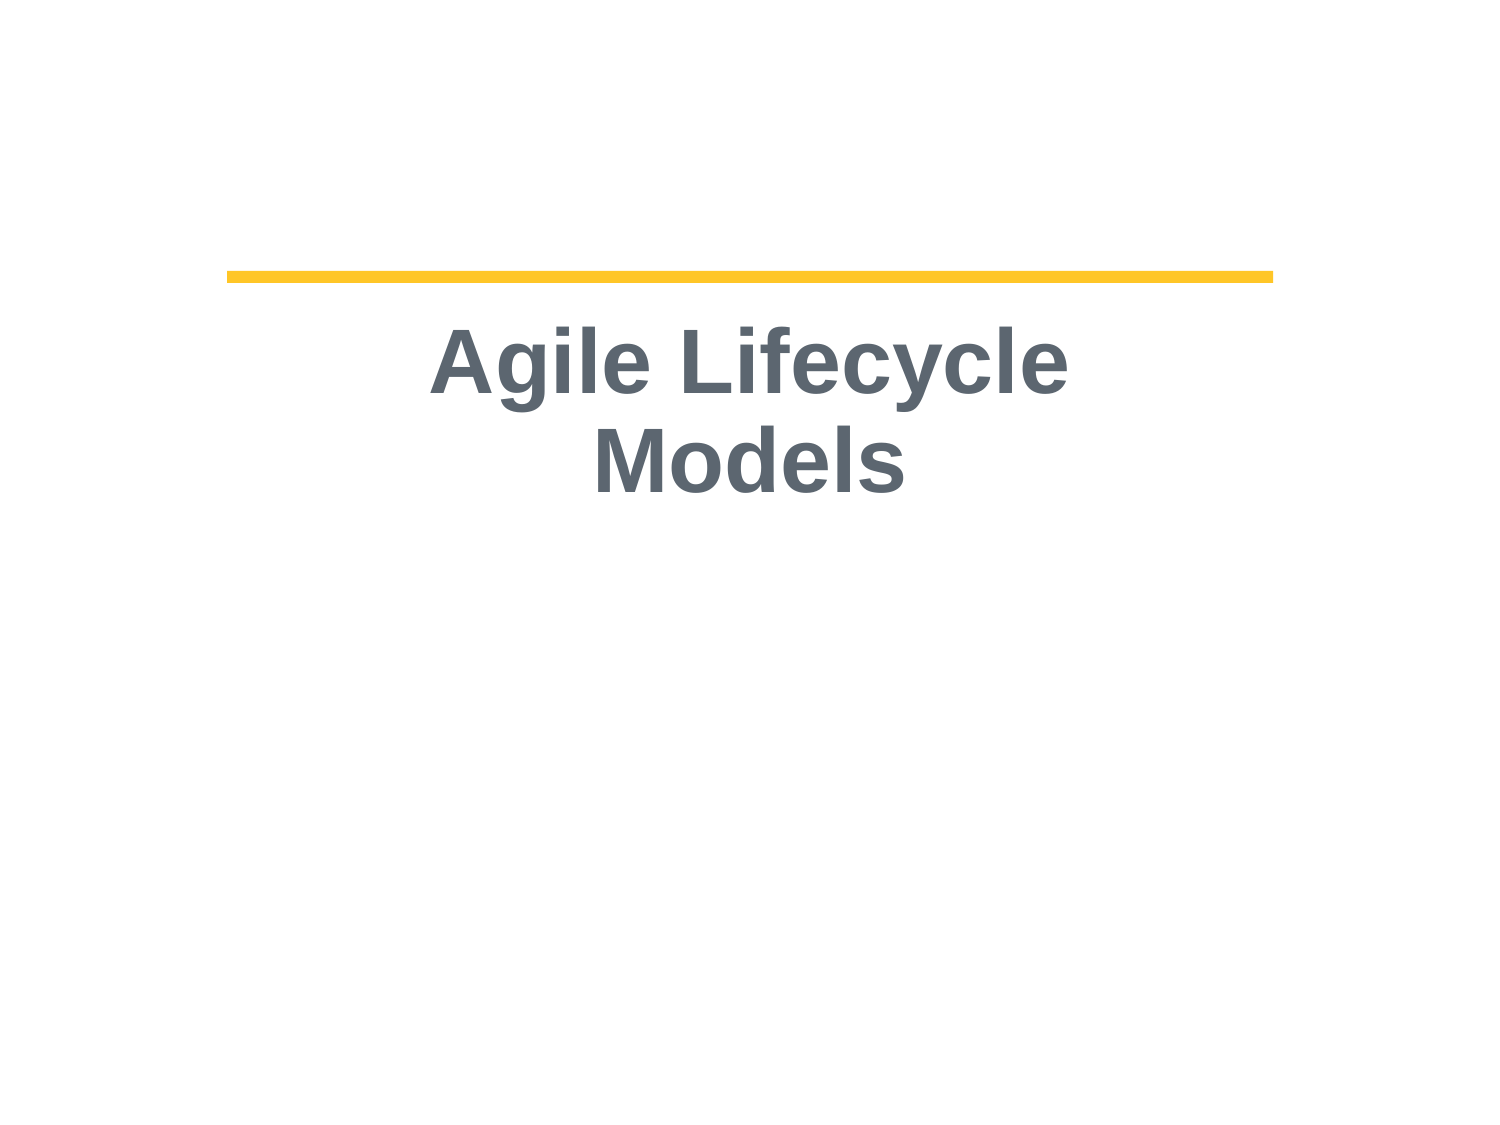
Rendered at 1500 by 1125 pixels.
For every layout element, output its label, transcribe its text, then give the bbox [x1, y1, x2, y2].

text_box Agile Lifecycle Models [251, 306, 1249, 460]
